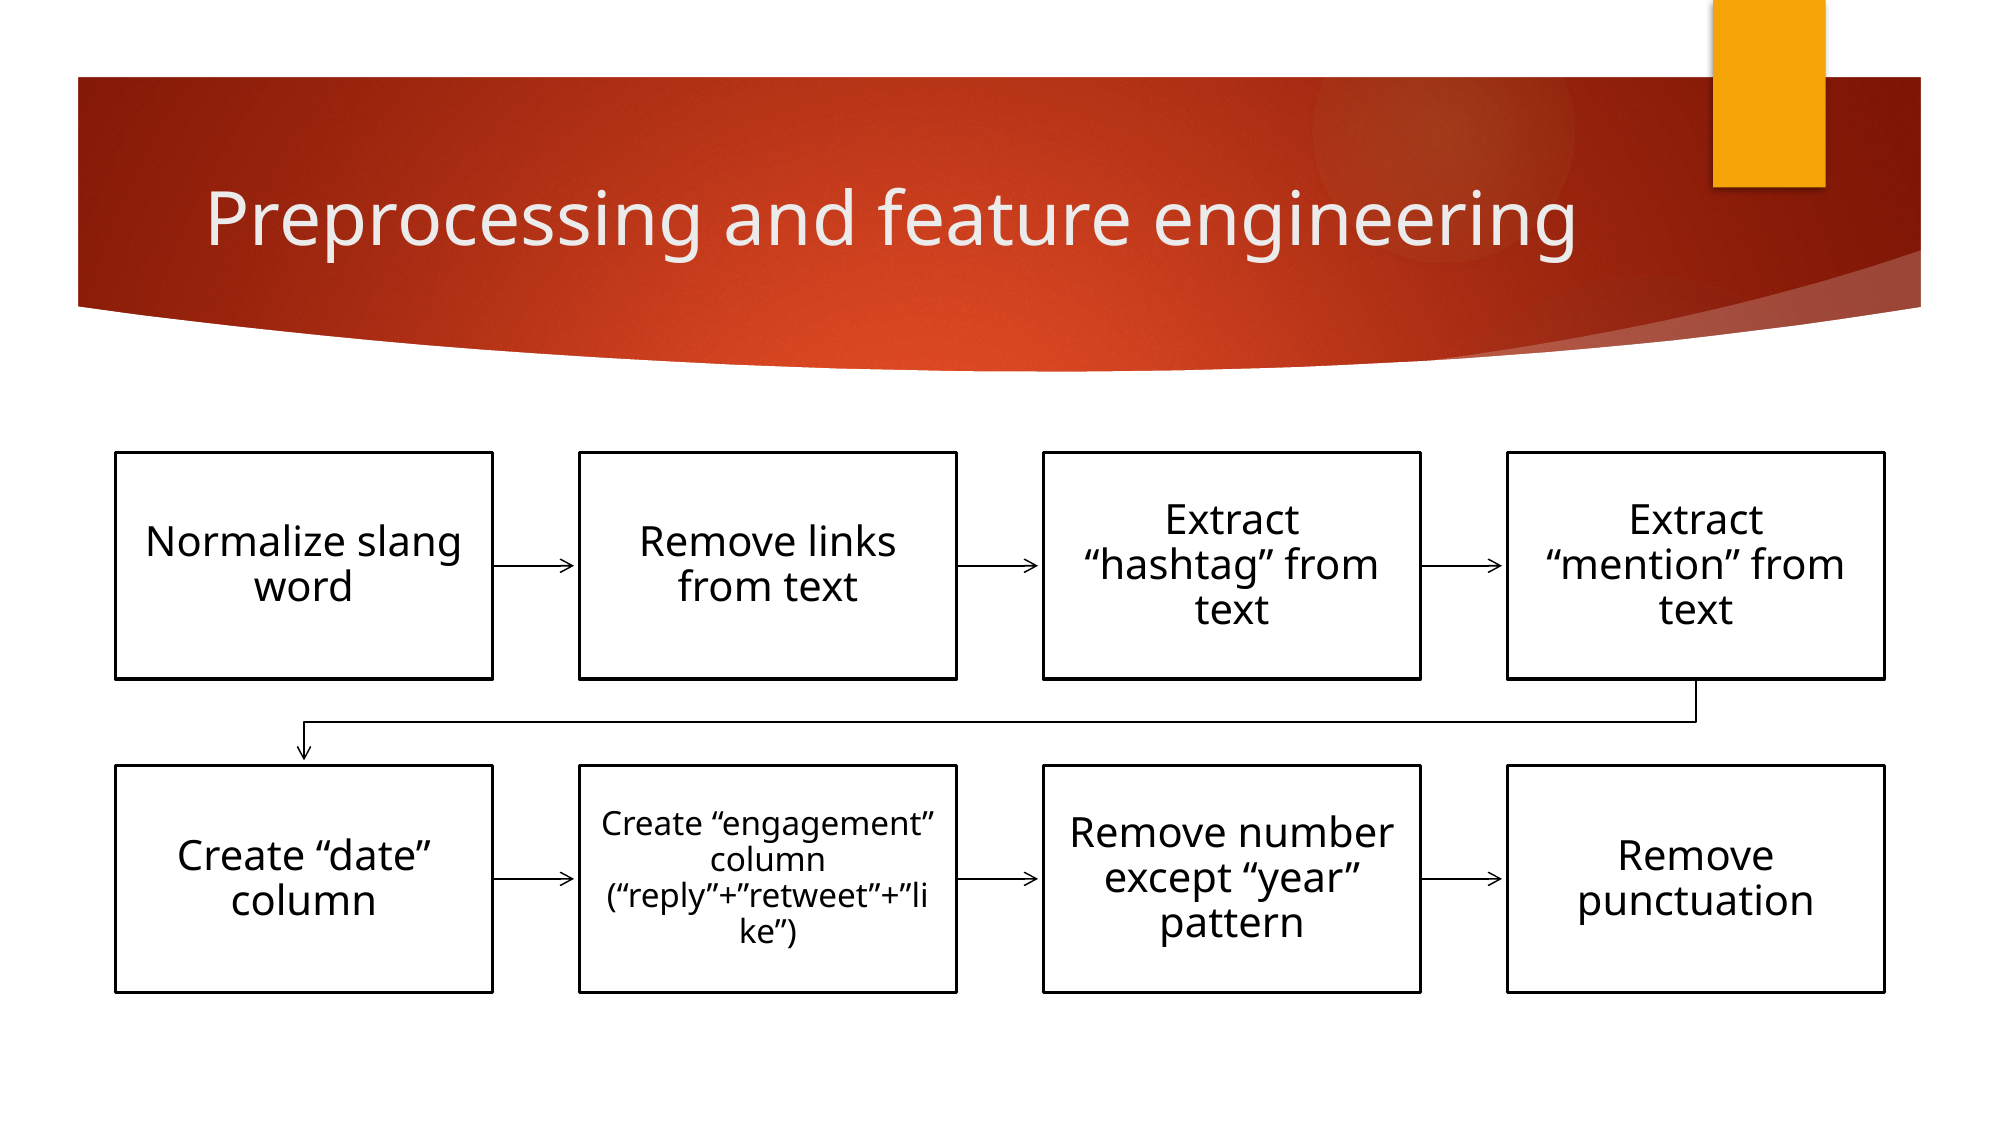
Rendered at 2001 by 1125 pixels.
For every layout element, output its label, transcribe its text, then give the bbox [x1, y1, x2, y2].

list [113, 426, 1886, 1018]
title Preprocessing and feature engineering [189, 155, 1627, 275]
